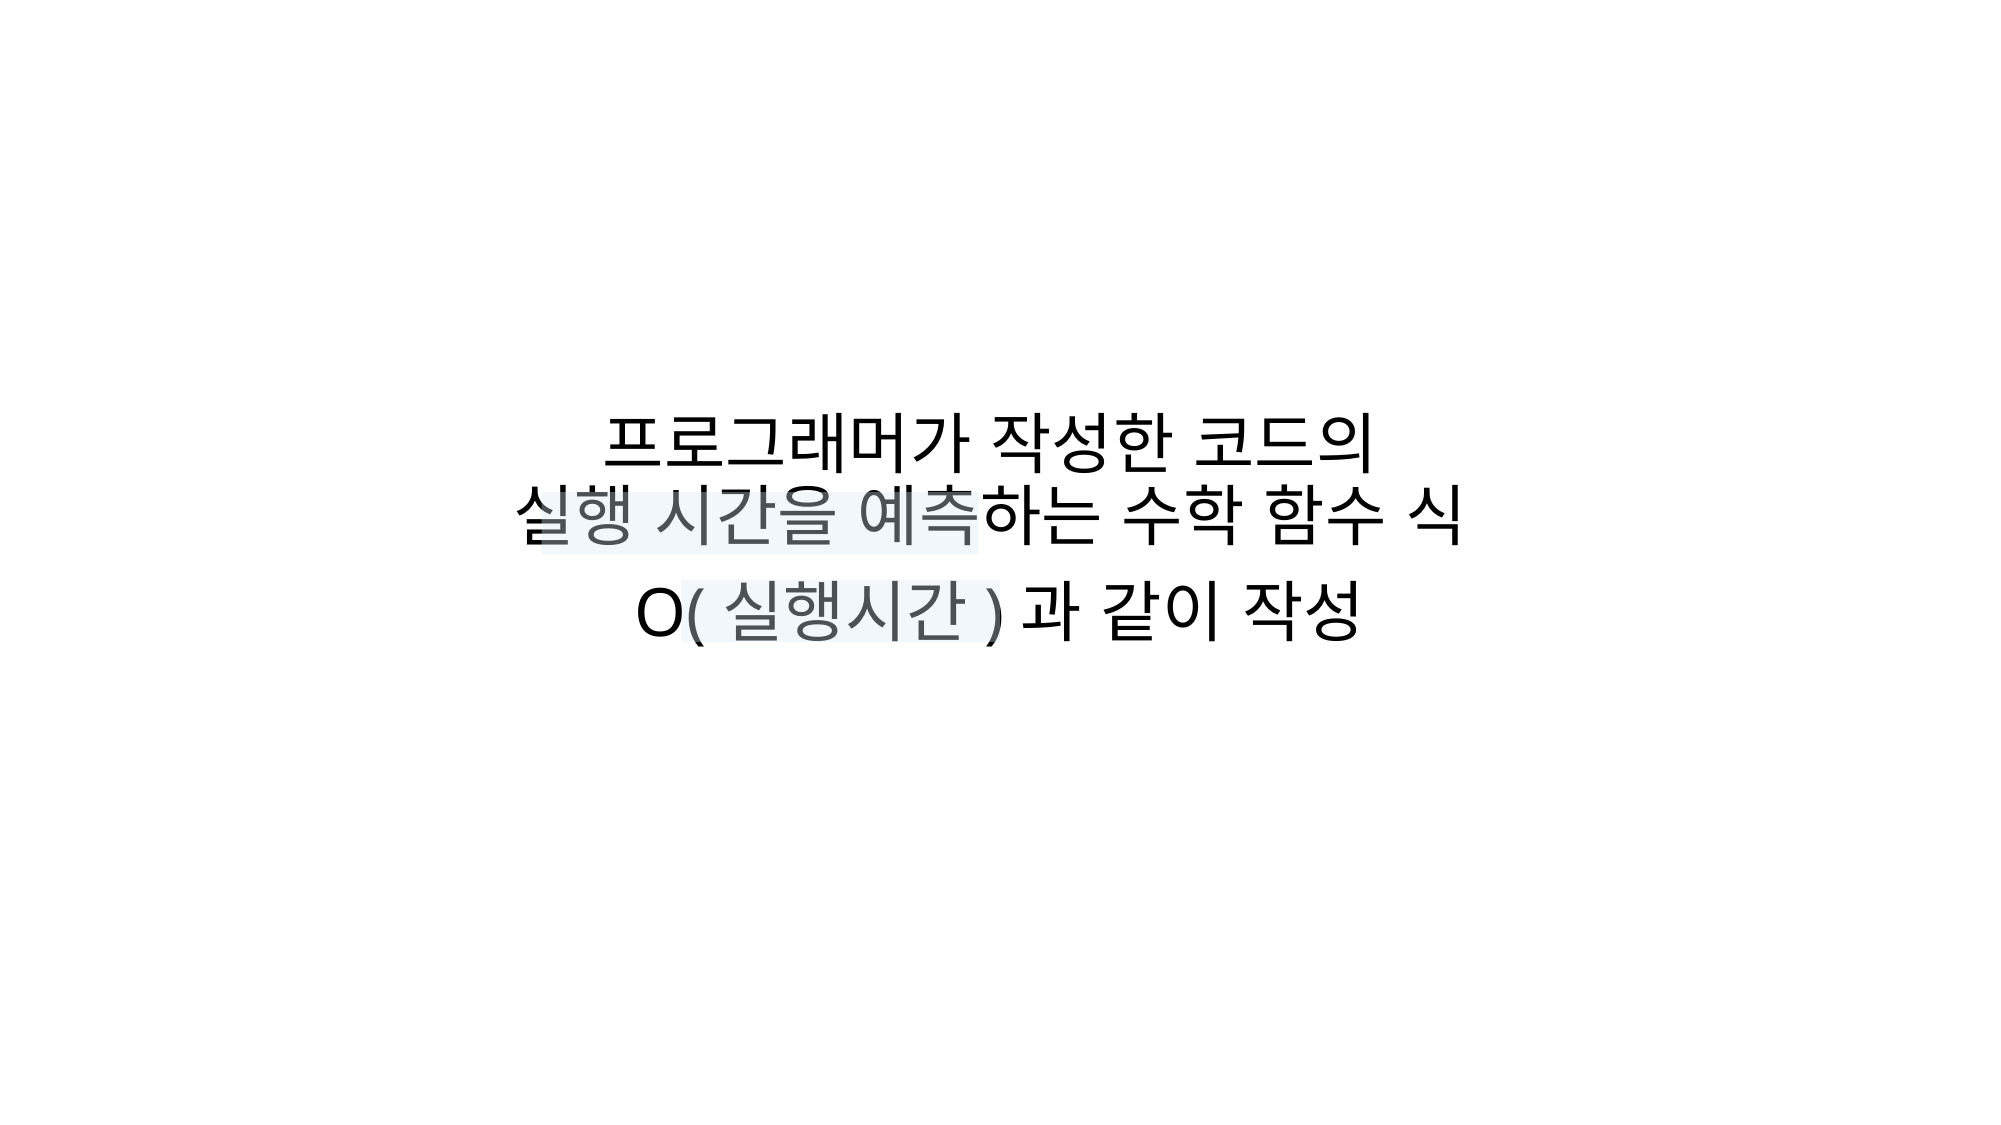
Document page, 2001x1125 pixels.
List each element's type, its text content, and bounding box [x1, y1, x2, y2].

text_box 프로그래머가 작성한 코드의 실행 시간을 예측하는 수학 함수 식 [237, 325, 1763, 563]
text_box [680, 578, 1001, 643]
text_box O(실행시간)과 같이 작성 [319, 443, 1681, 659]
